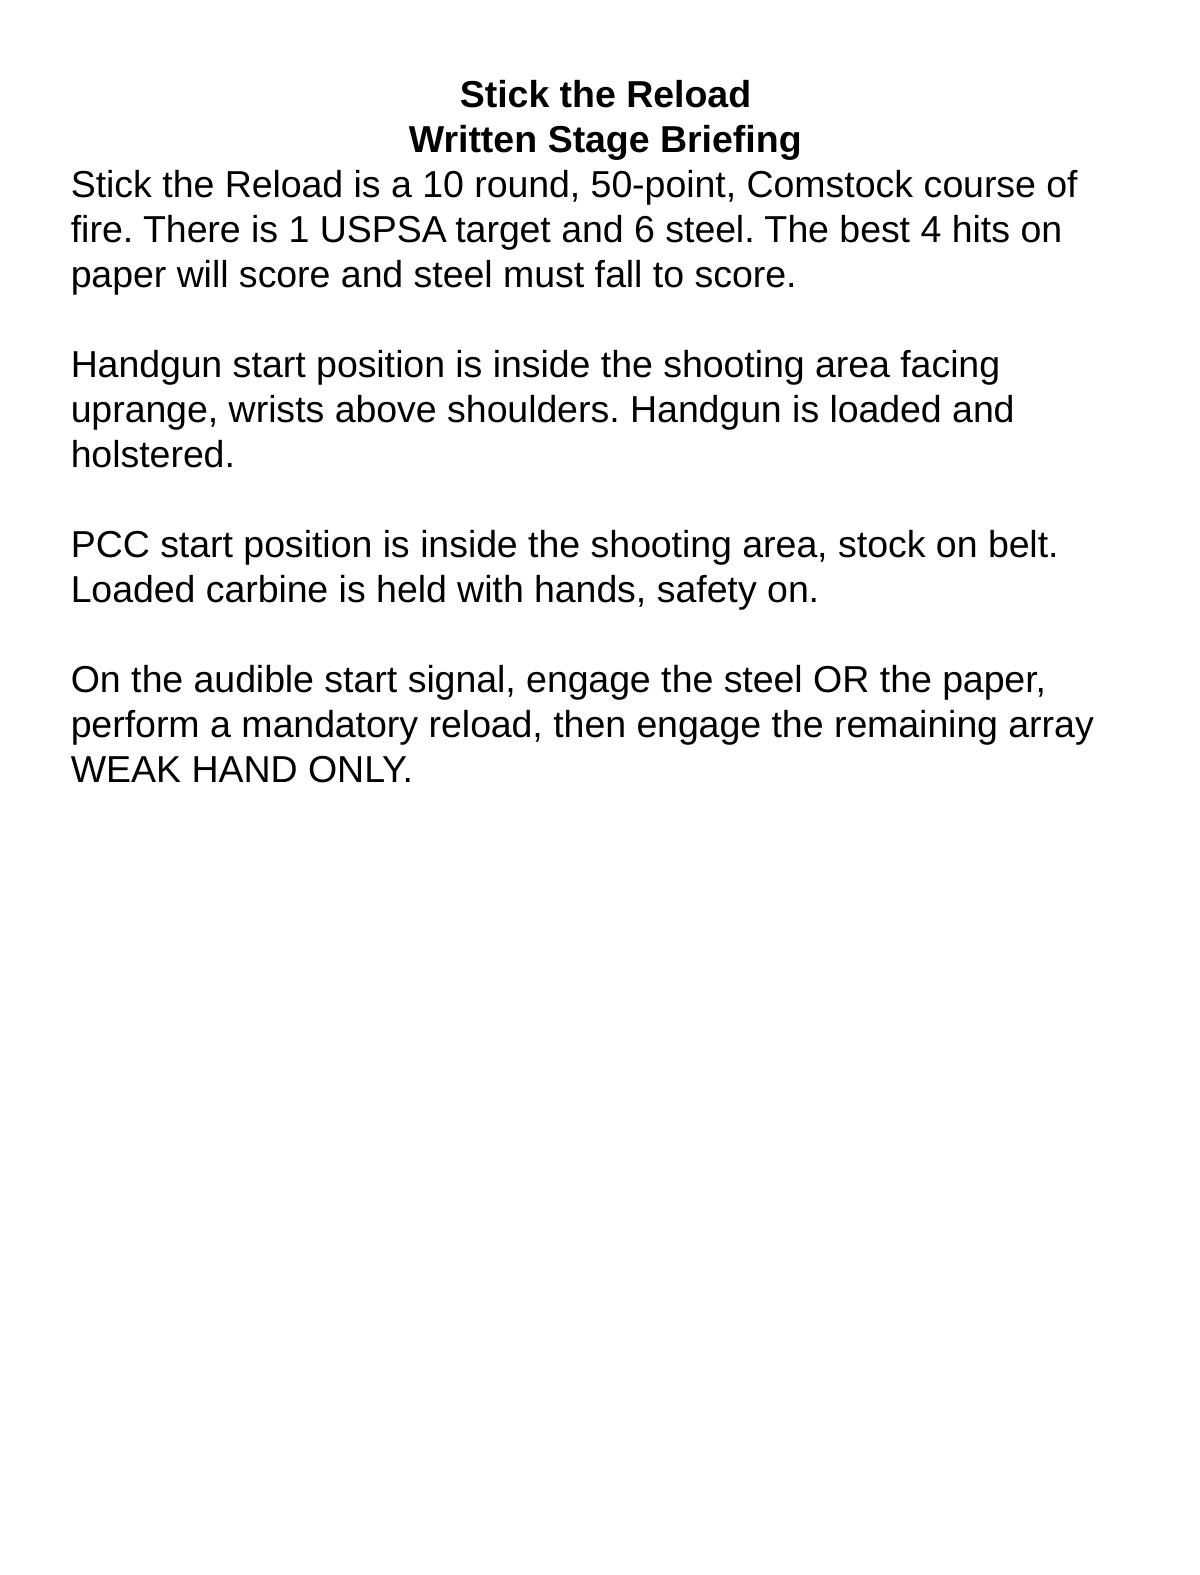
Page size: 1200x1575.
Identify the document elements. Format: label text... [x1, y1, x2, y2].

text_box Stick the Reload Written Stage Briefing Stick the Reload is a 10 round, 50-point, Comstock course of fire. There is 1 USPSA target and 6 steel. The best 4 hits on paper will score and steel must fall to score. Handgun start position is inside the shooting area facing uprange, wrists above shoulders. Handgun is loaded and holstered. PCC start position is inside the shooting area, stock on belt. Loaded carbine is held with hands, safety on. On the audible start signal, engage the steel OR the paper, perform a mandatory reload, then engage the remaining array WEAK HAND ONLY. [56, 63, 1156, 798]
